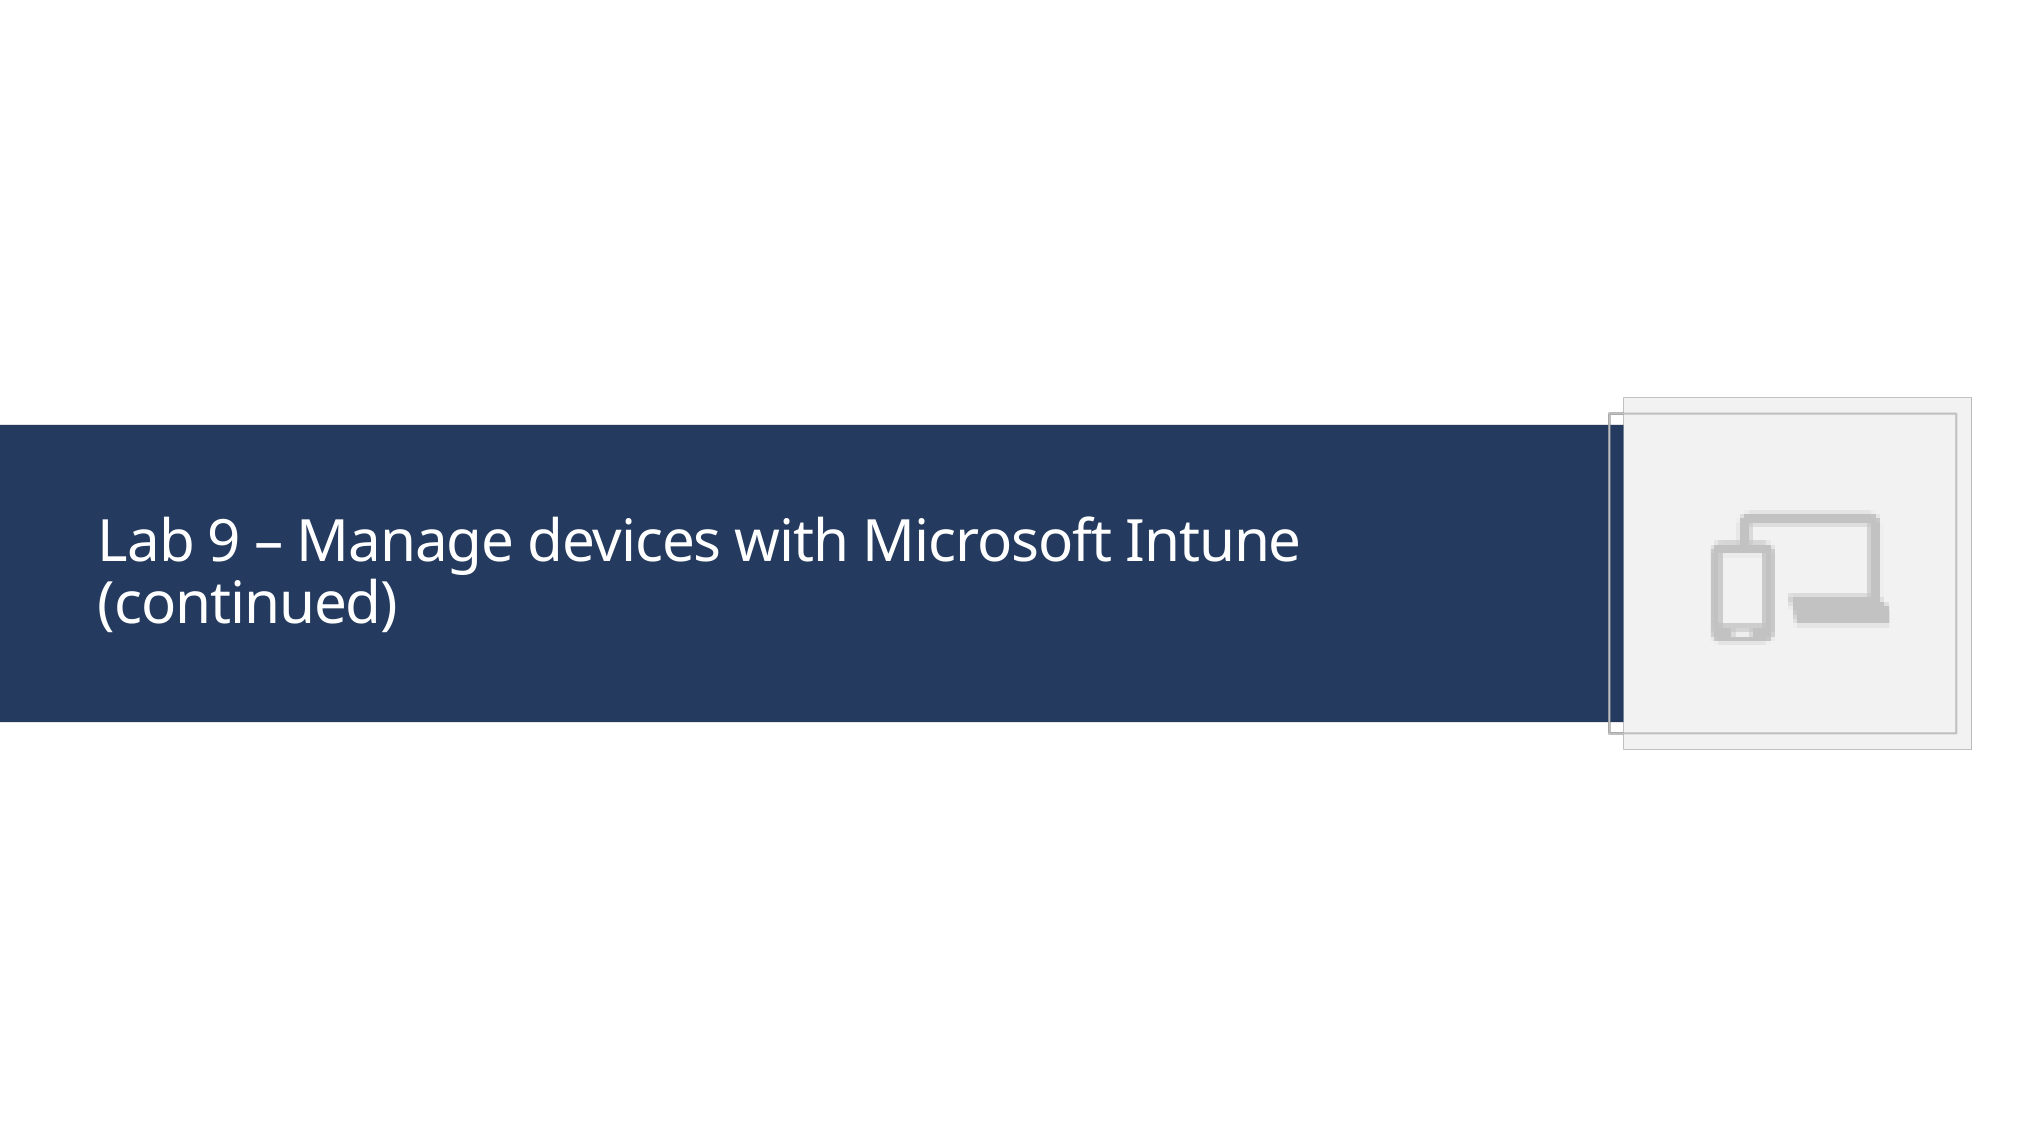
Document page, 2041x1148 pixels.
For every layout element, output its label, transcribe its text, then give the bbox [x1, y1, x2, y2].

title Lab 9 – Manage devices with Microsoft Intune (continued) [97, 541, 1580, 606]
picture [0, 0, 2041, 1148]
